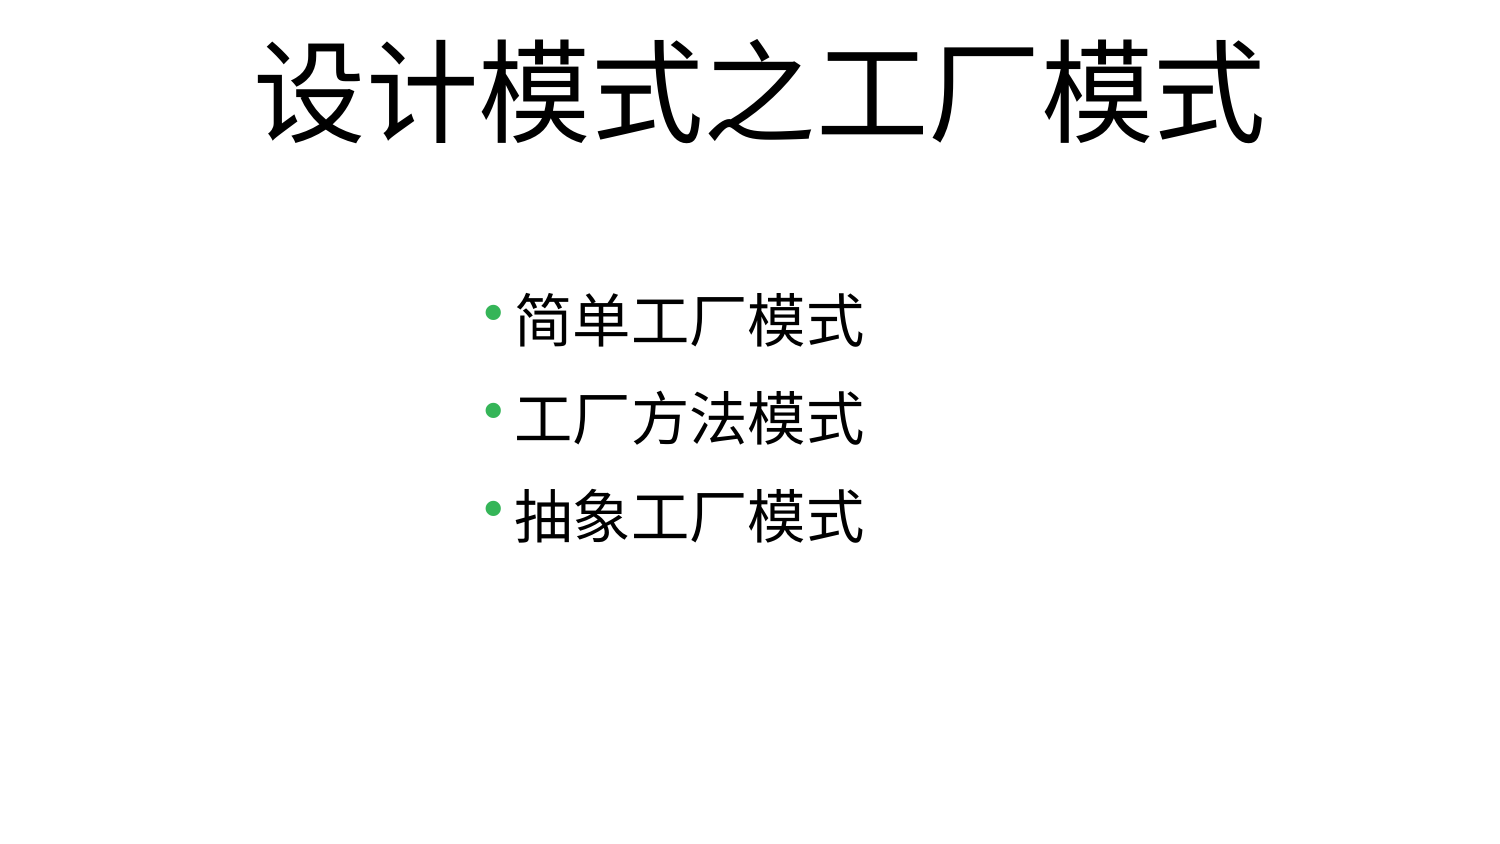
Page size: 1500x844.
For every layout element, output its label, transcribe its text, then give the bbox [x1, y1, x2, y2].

text_box 简单工厂模式 工厂方法模式 抽象工厂模式 [218, 256, 1118, 551]
text_box 设计模式之工厂模式 [41, 19, 1479, 161]
